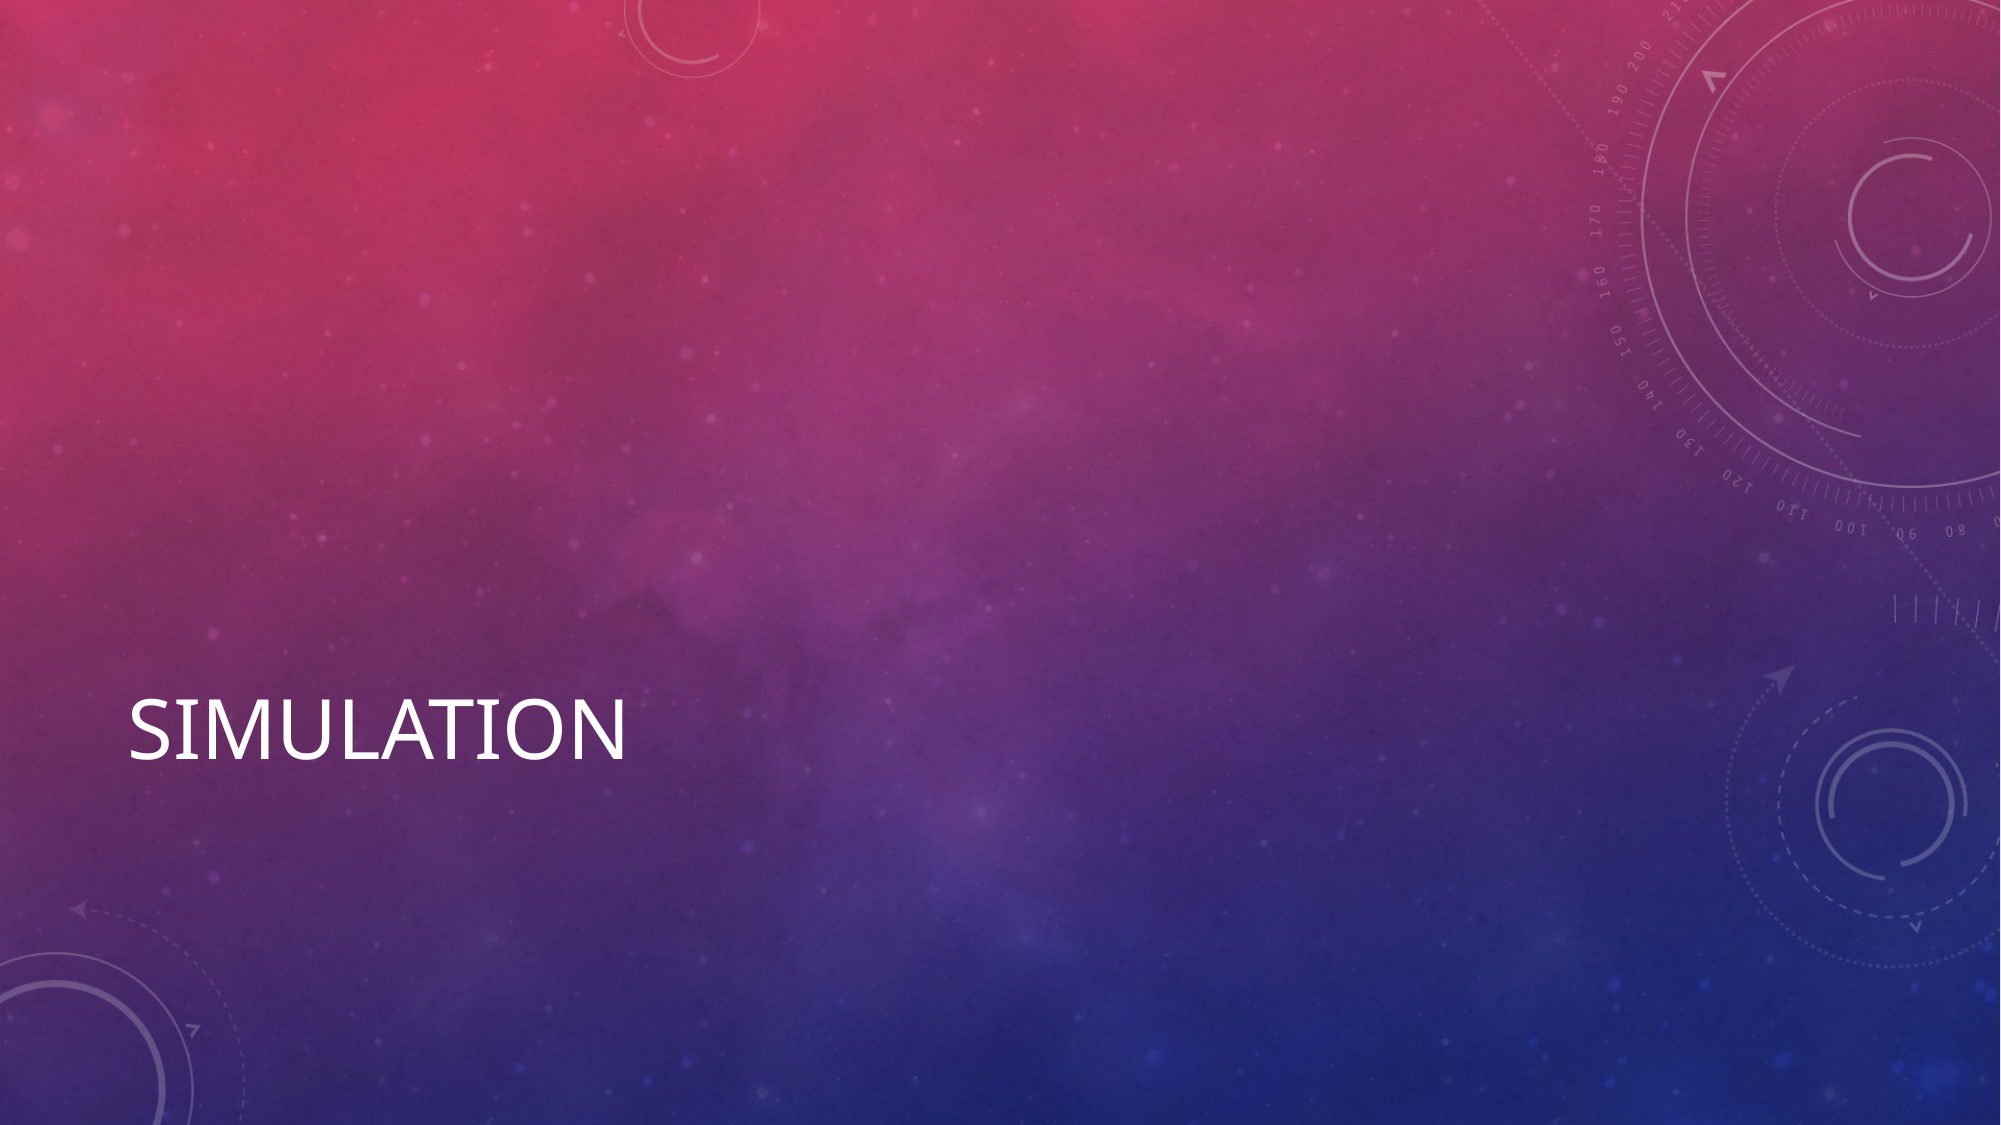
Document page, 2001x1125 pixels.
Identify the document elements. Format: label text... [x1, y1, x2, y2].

title Simulation [112, 542, 1775, 784]
picture [0, 0, 2001, 1125]
